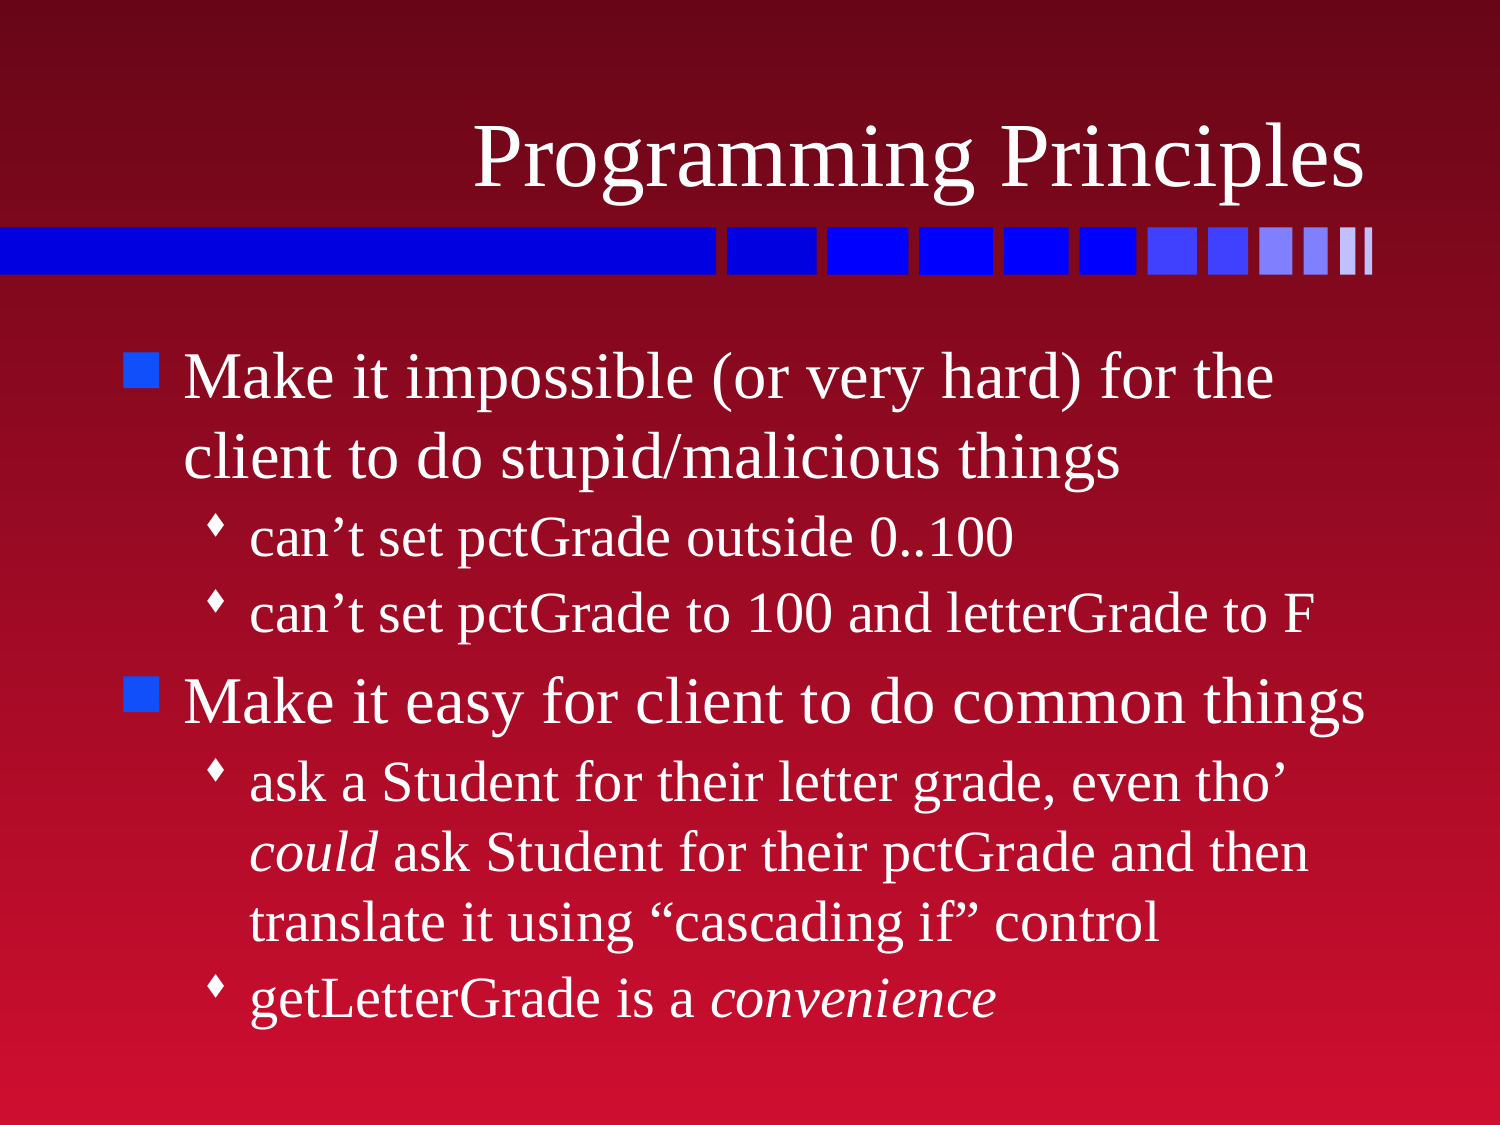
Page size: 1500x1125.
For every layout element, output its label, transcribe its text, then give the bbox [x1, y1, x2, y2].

title Programming Principles [109, 27, 1383, 213]
list Make it impossible (or very hard) for the client to do stupid/malicious things can’t set pctGrade outside 0..100 can’t set pctGrade to 100 and letterGrade to F Make it easy for client to do common things ask a Student for their letter grade, even tho’ could ask Student for their pctGrade and then translate it using “cascading if” control getLetterGrade is a convenience [111, 324, 1388, 1001]
